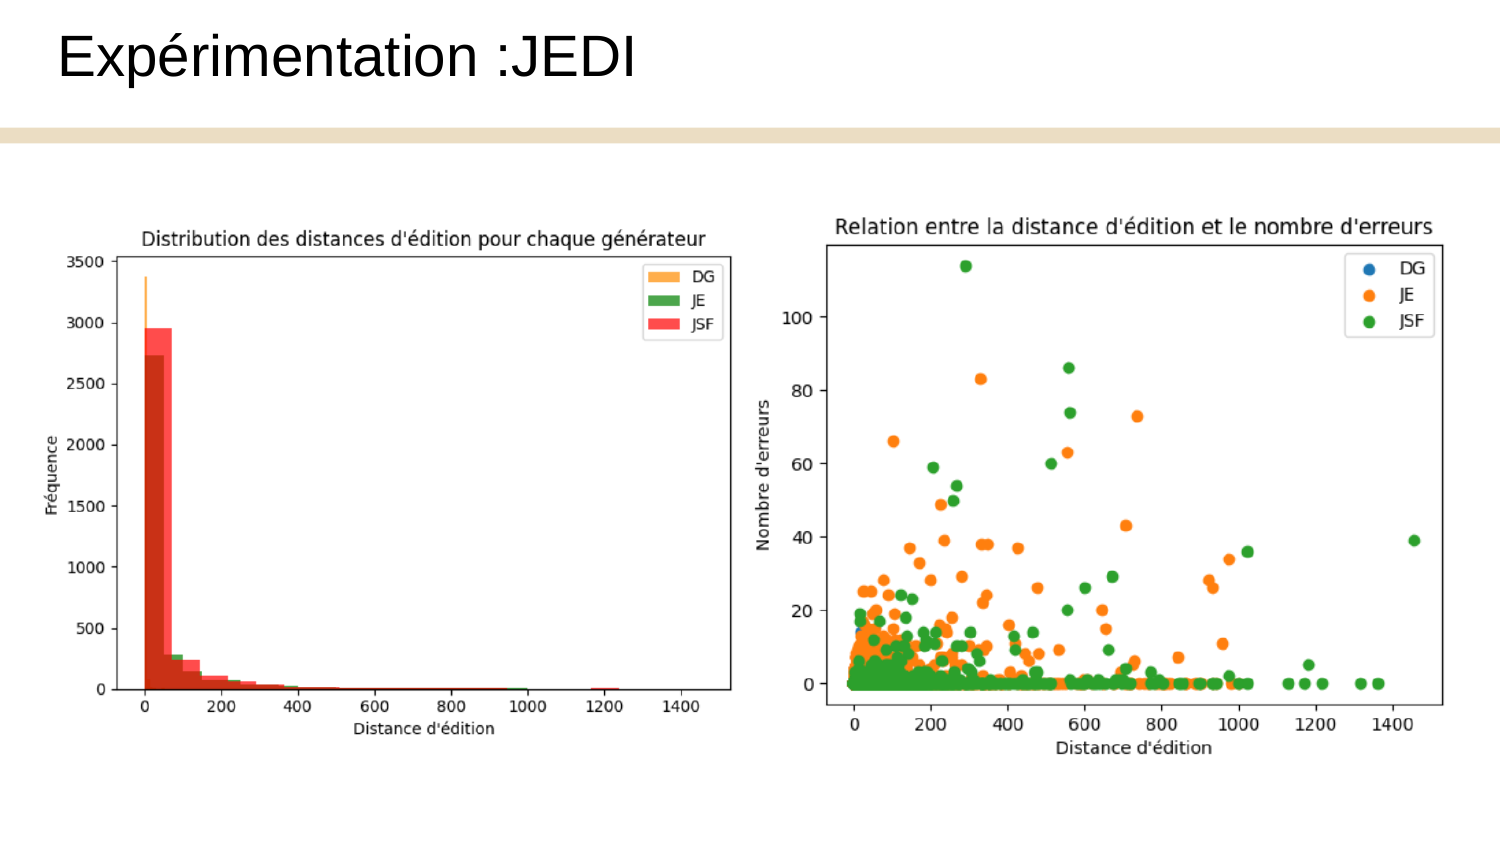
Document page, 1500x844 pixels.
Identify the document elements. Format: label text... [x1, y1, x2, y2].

text_box Expérimentation :JEDI [42, 10, 670, 96]
picture [749, 207, 1452, 759]
picture [39, 229, 735, 737]
